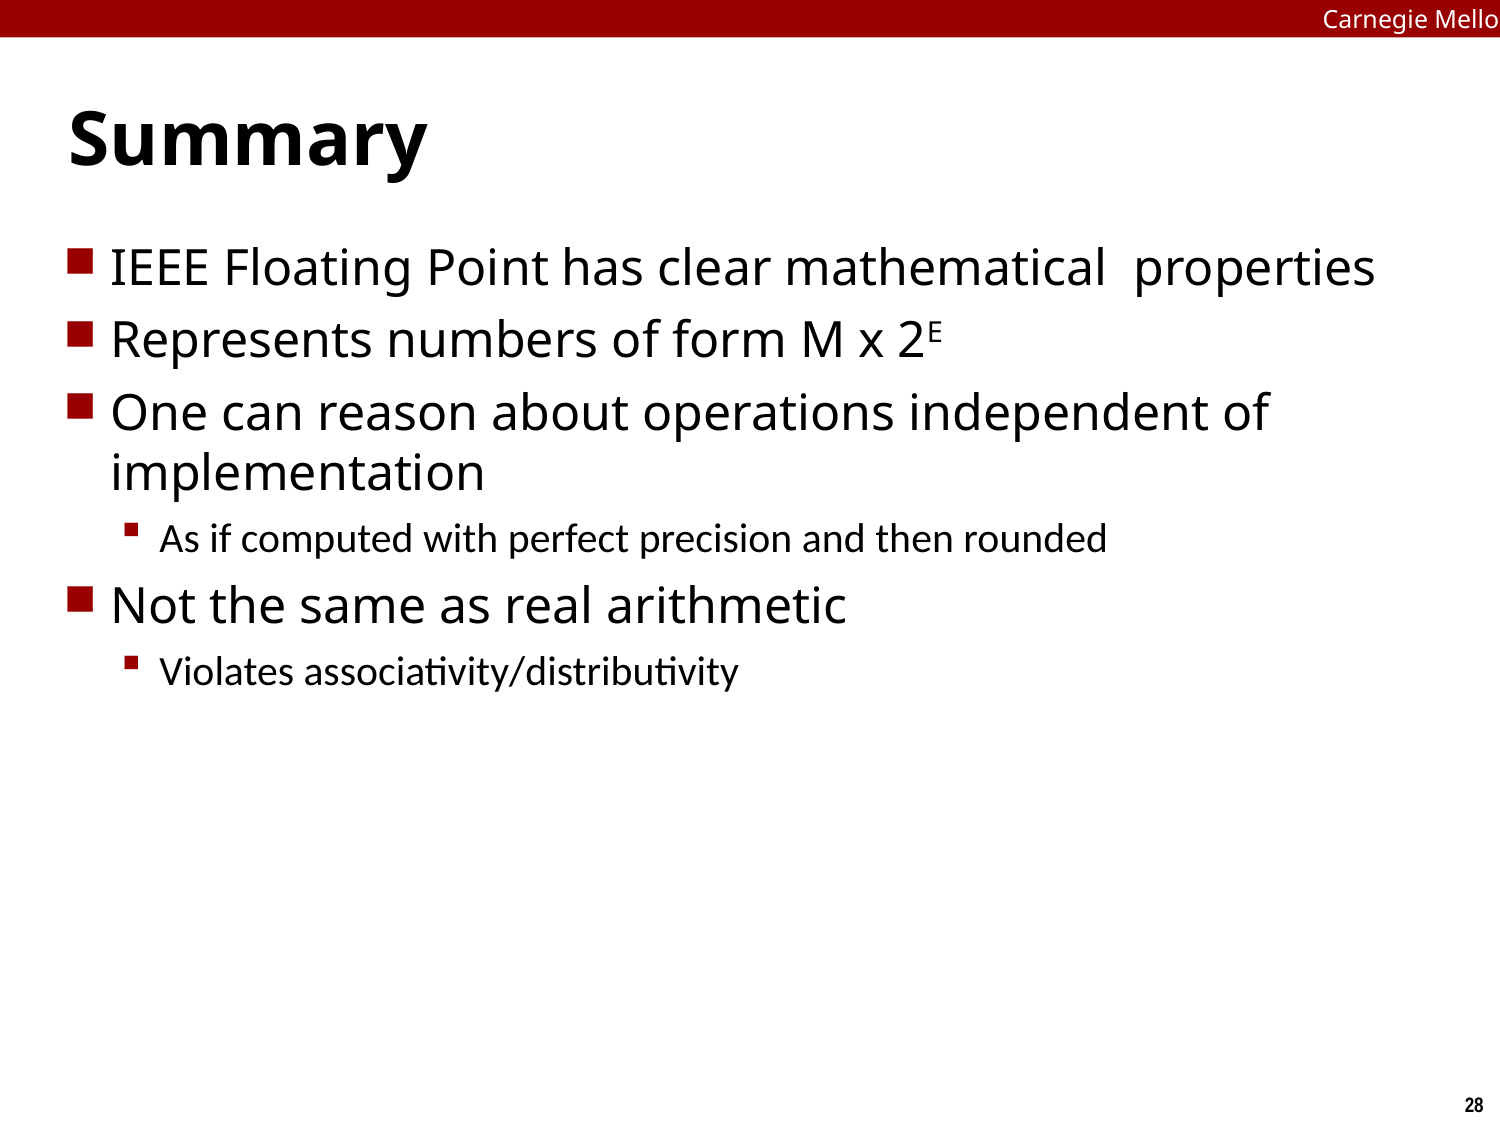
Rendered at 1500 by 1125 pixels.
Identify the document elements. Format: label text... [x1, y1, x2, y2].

text_box [0, 0, 1500, 38]
title Summary [62, 41, 1438, 228]
text_box Carnegie Mellon [1322, 3, 1500, 33]
list IEEE Floating Point has clear mathematical properties Represents numbers of form M x 2E One can reason about operations independent of implementation As if computed with perfect precision and then rounded Not the same as real arithmetic Violates associativity/distributivity [62, 228, 1438, 1122]
